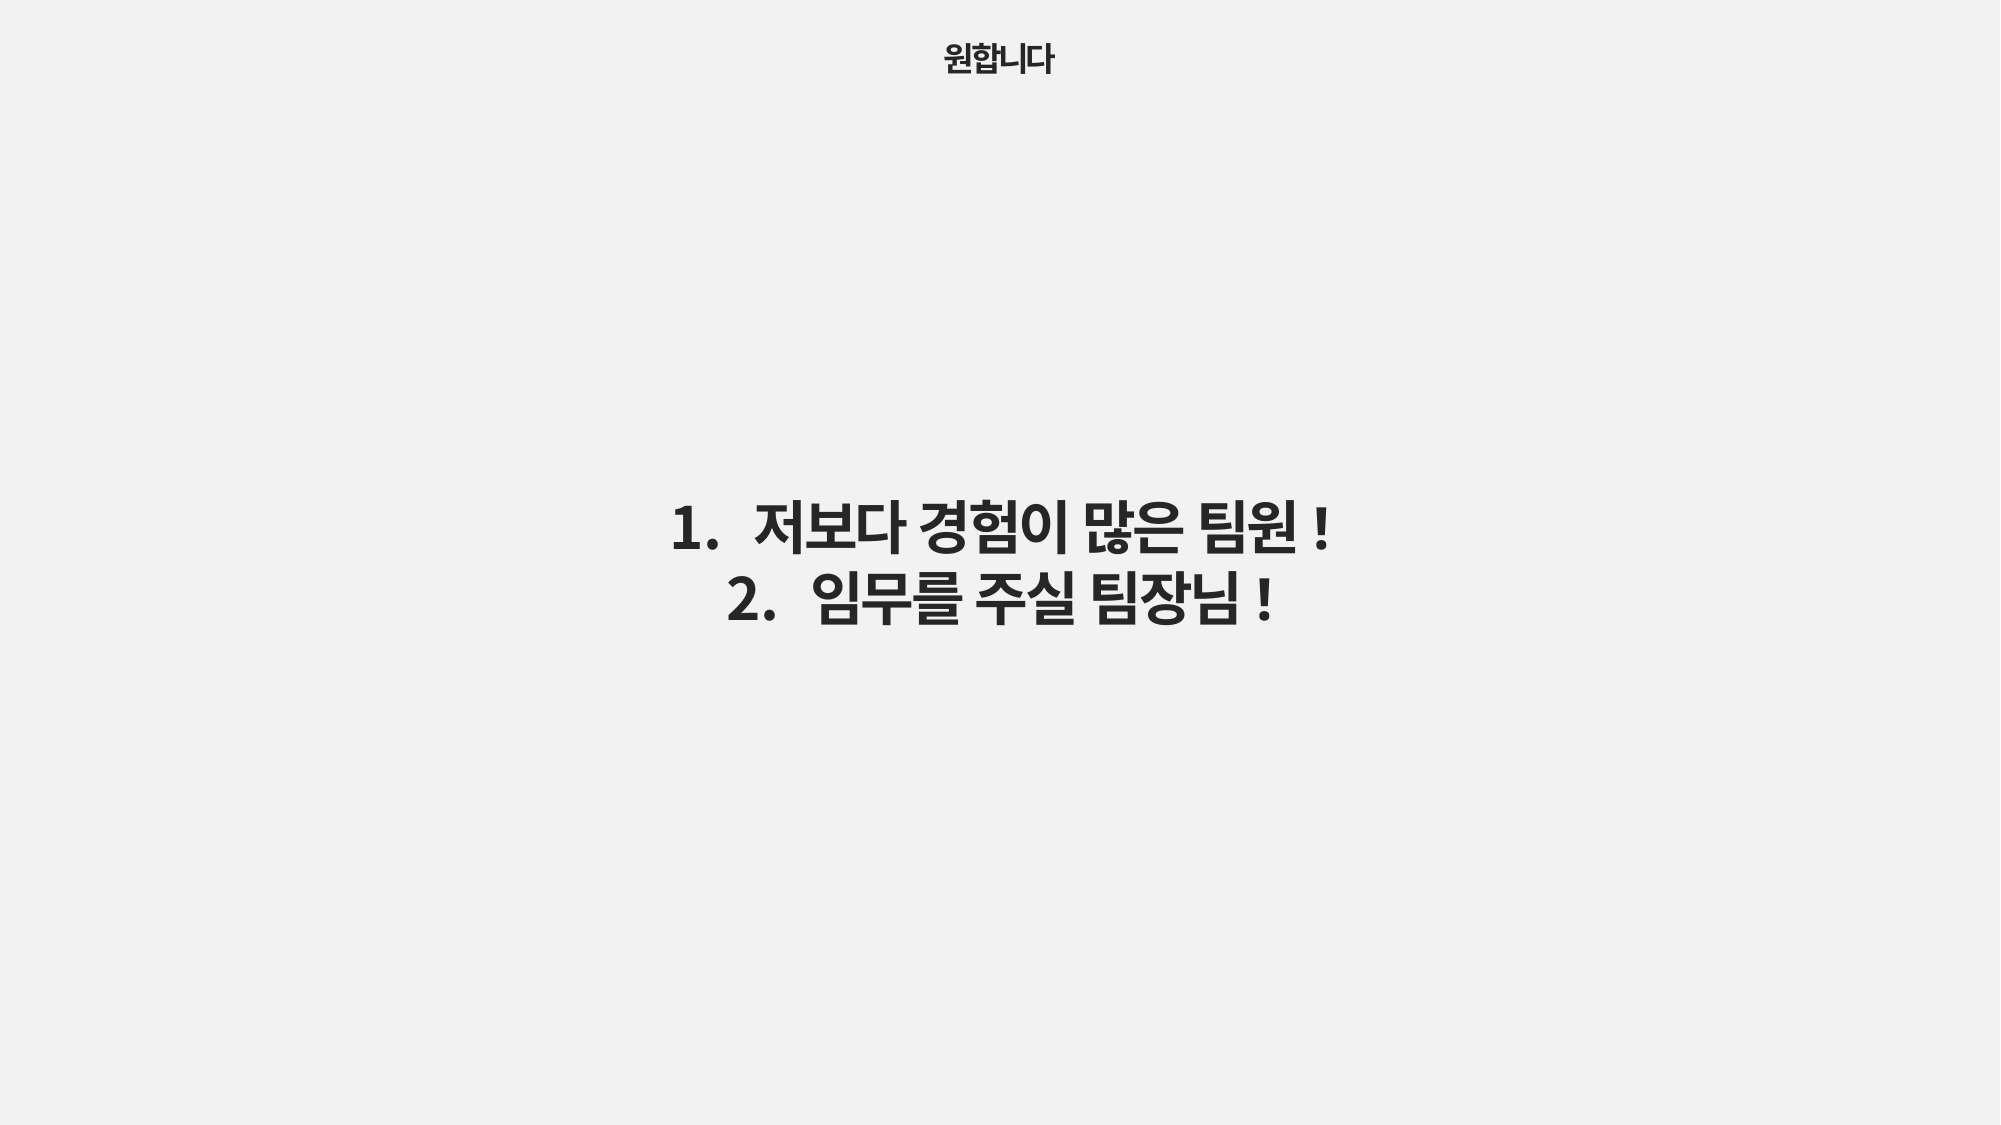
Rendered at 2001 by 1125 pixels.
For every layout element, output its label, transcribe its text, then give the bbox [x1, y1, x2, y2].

text_box 저보다 경험이 많은 팀원! 임무를 주실 팀장님! [654, 484, 1346, 639]
text_box 원합니다 [928, 31, 1072, 86]
